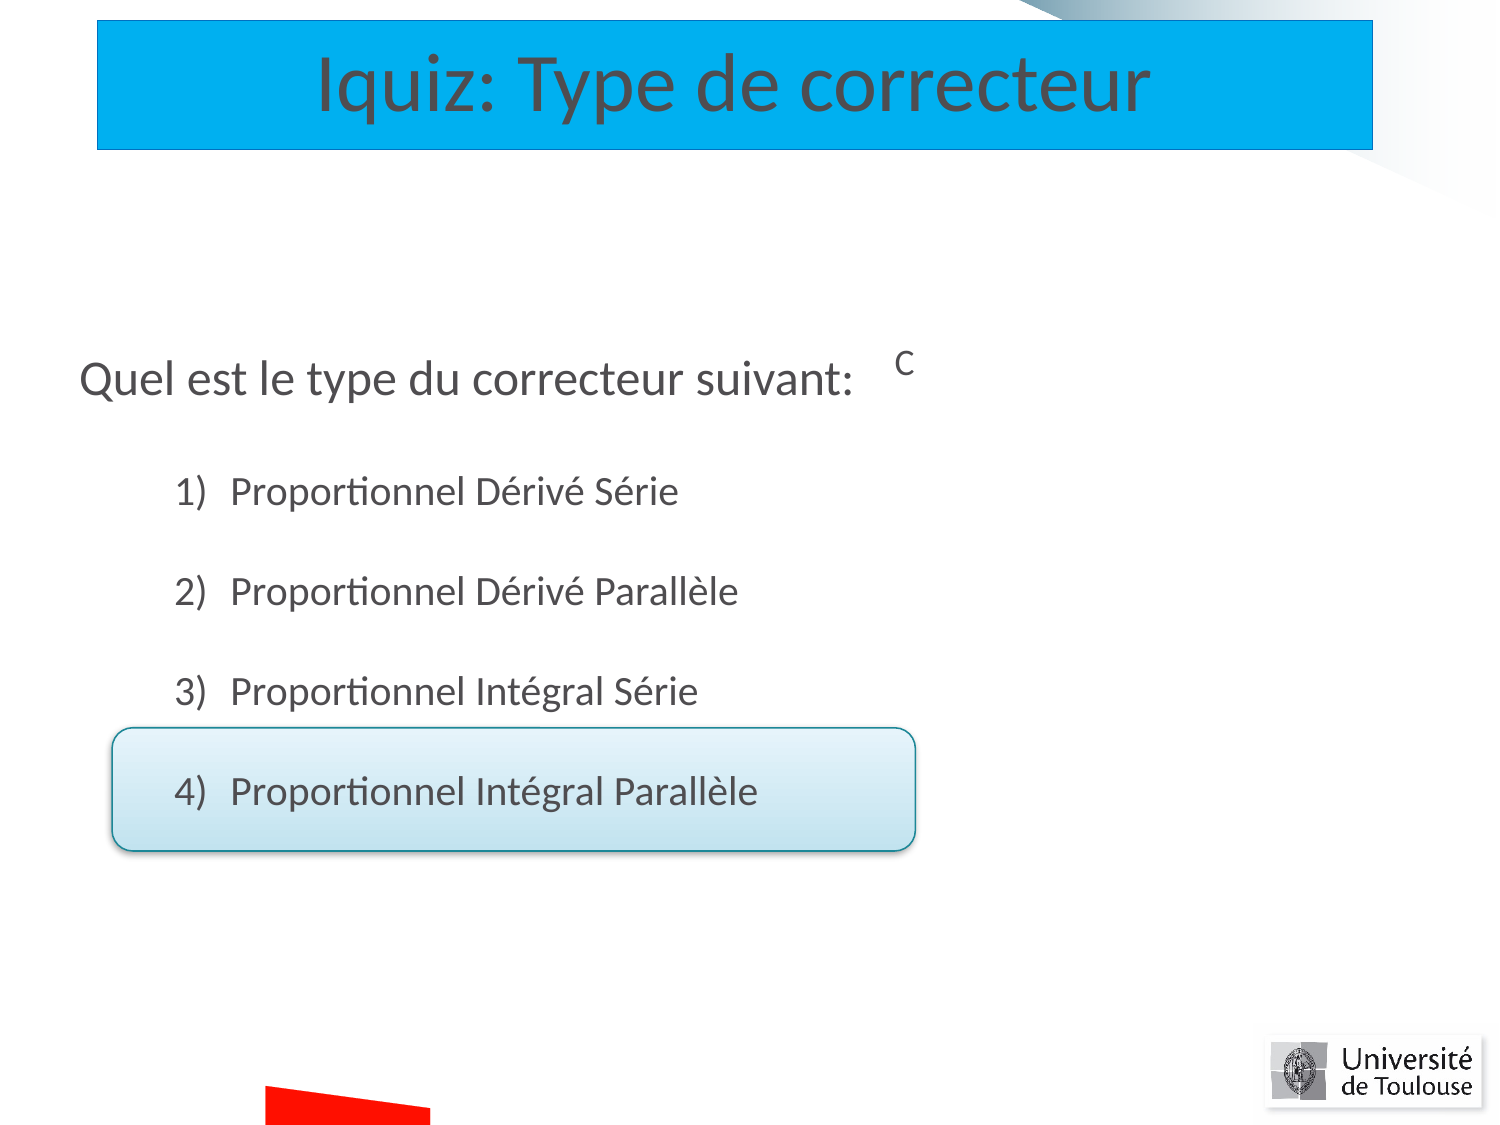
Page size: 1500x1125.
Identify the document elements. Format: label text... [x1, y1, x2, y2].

text_box Quel est le type du correcteur suivant: [53, 338, 1500, 1013]
text_box Proportionnel Dérivé Série Proportionnel Dérivé Parallèle Proportionnel Intégral Série Proportionnel Intégral Parallèle [159, 456, 1022, 867]
text_box Iquiz: Type de correcteur [97, 20, 1373, 150]
picture [1253, 1023, 1499, 1125]
